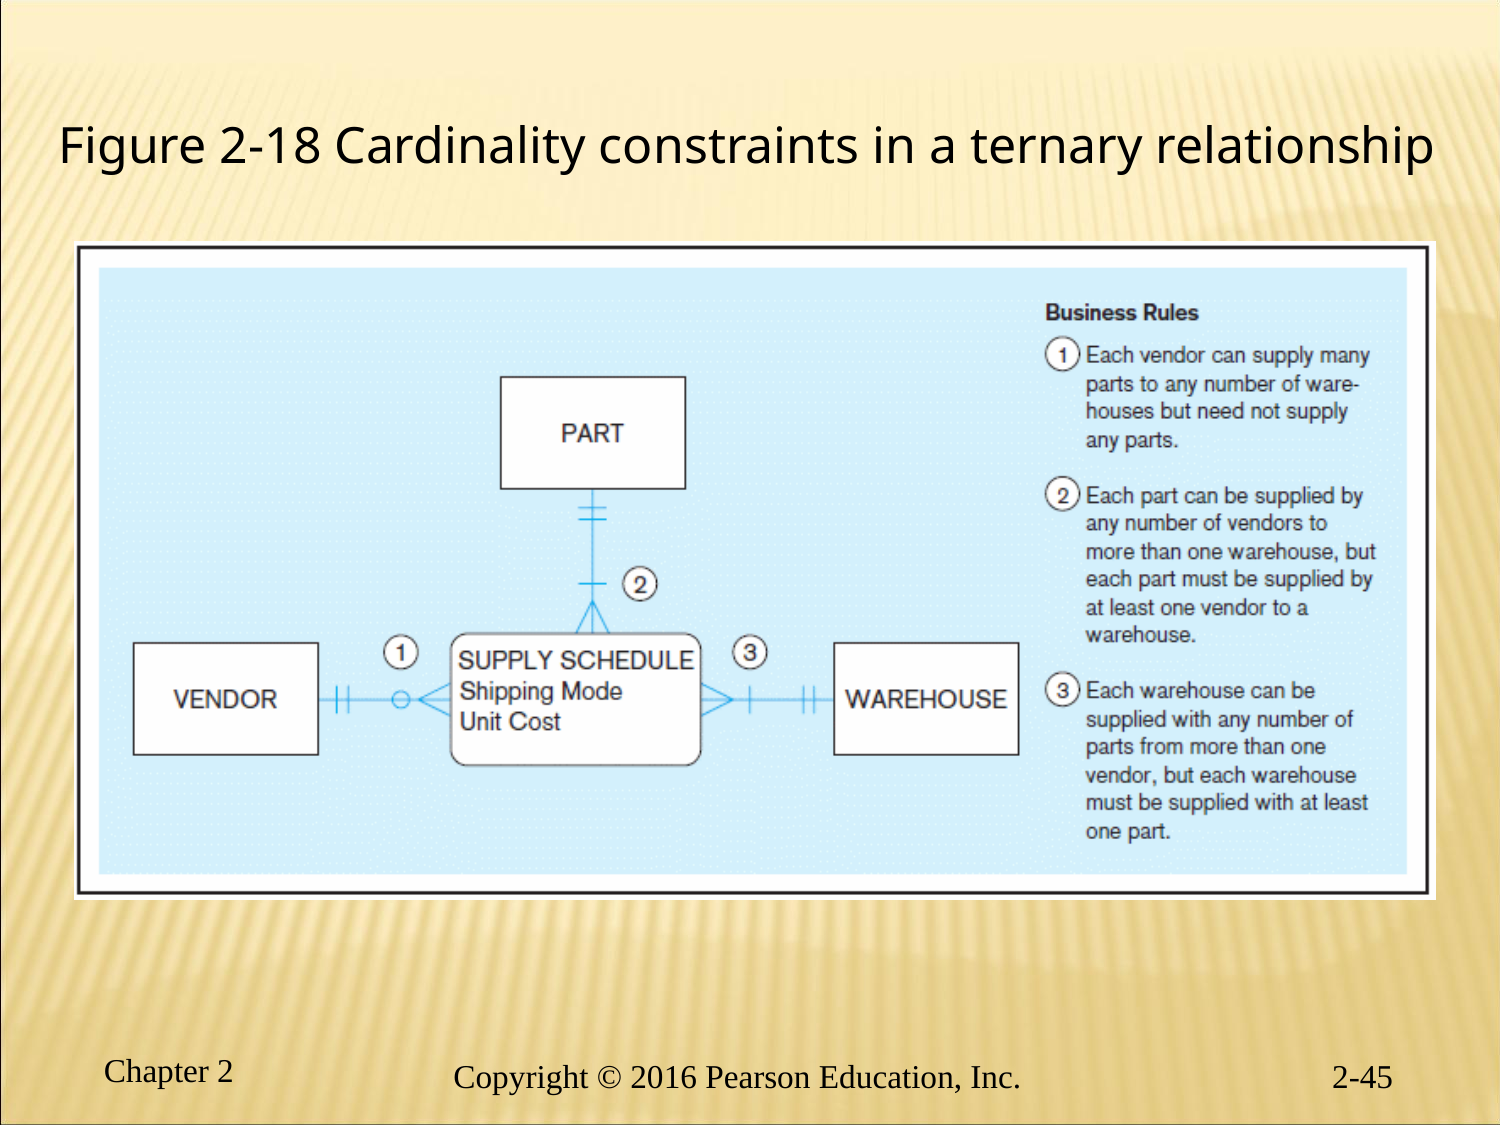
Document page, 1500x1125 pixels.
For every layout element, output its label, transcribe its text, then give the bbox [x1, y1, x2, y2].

text_box Figure 2-18 Cardinality constraints in a ternary relationship [43, 105, 1452, 181]
picture [0, 0, 1500, 1125]
